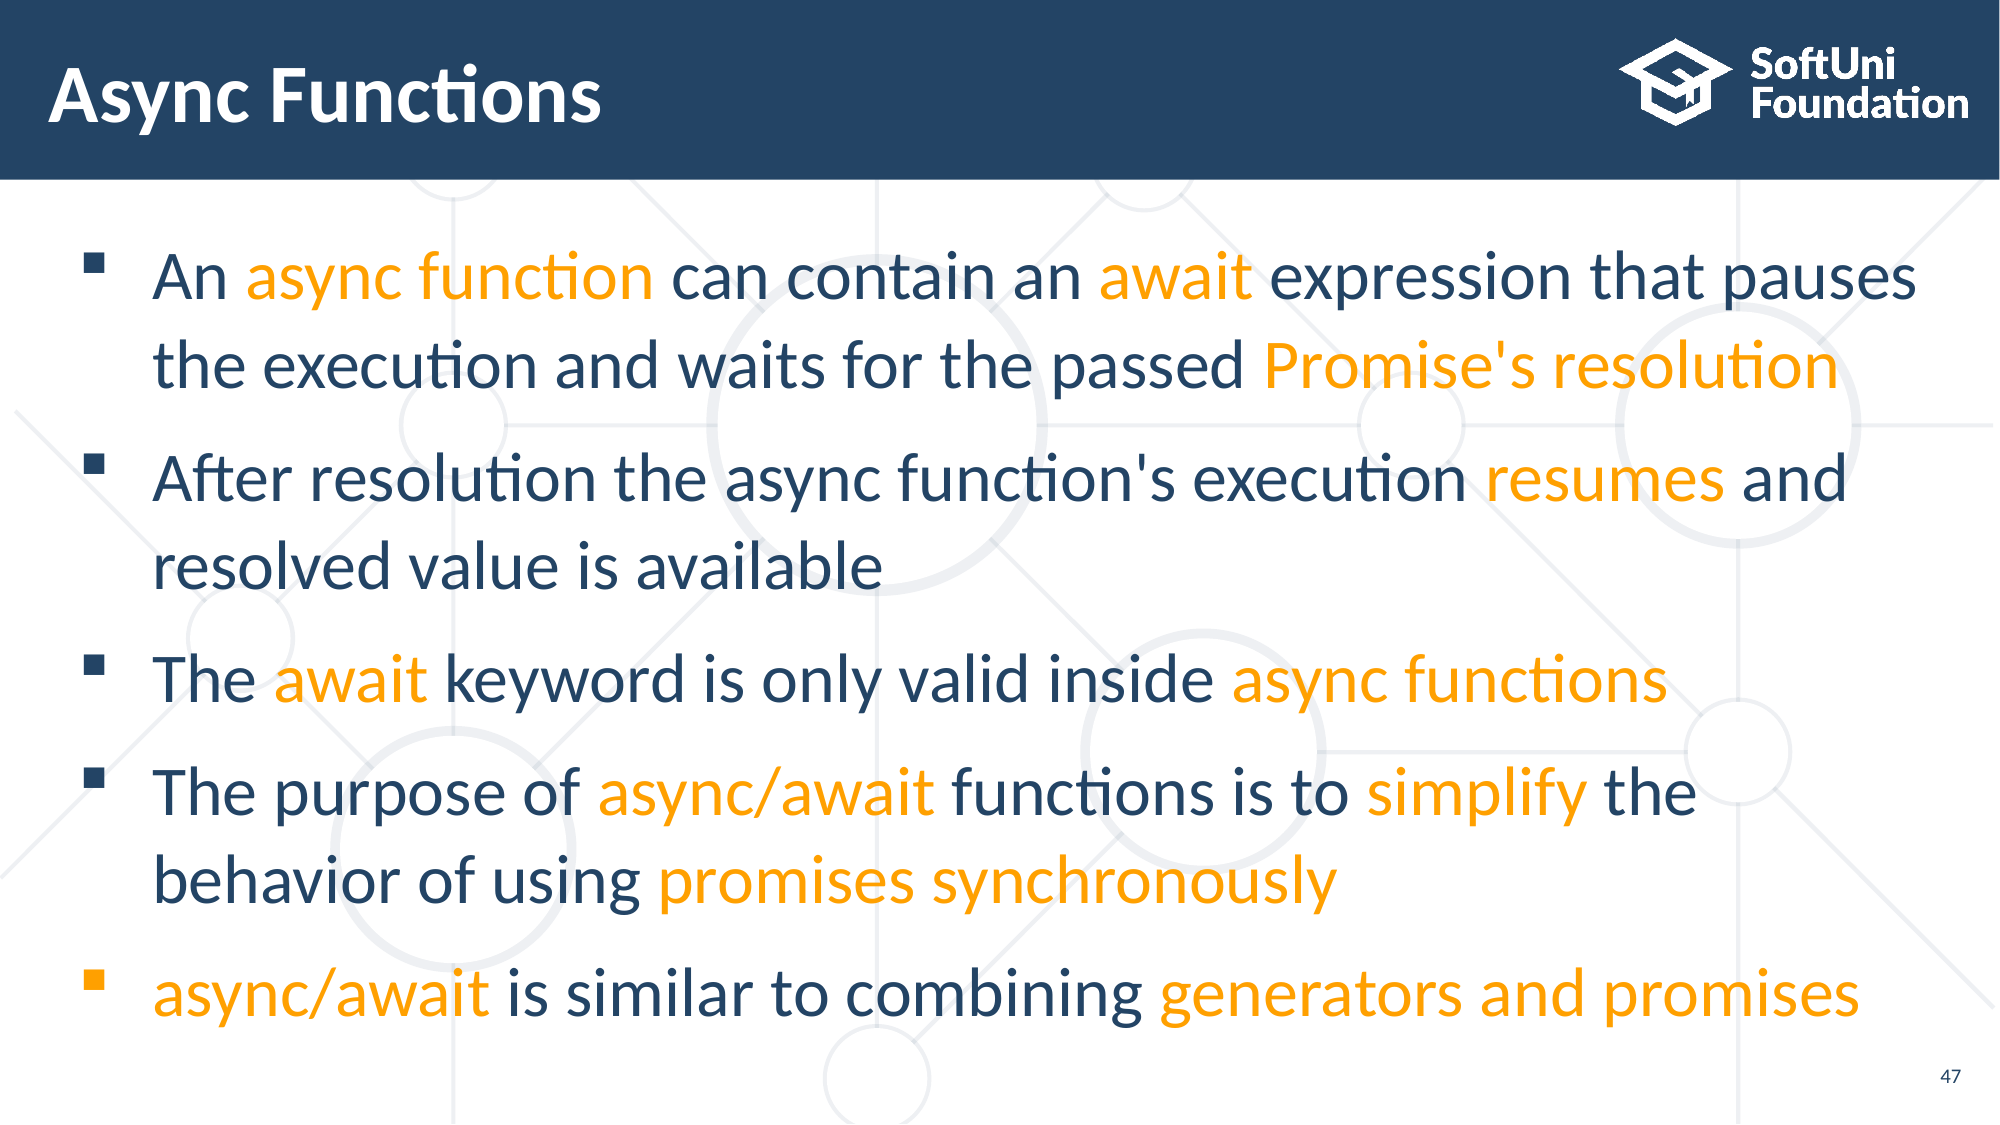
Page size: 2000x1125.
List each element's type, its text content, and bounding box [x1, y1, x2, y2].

slide_number 47 [1896, 1049, 1968, 1101]
list An async function can contain an await expression that pauses the execution and waits for the passed Promise's resolution After resolution the async function's execution resumes and resolved value is available Тhe await keyword is only valid inside async functions The purpose of async/await functions is to simplify the behavior of using promises synchronously async/await is similar to combining generators and promises [60, 219, 1959, 1072]
picture [1618, 38, 1968, 126]
title Async Functions [31, 16, 1591, 162]
